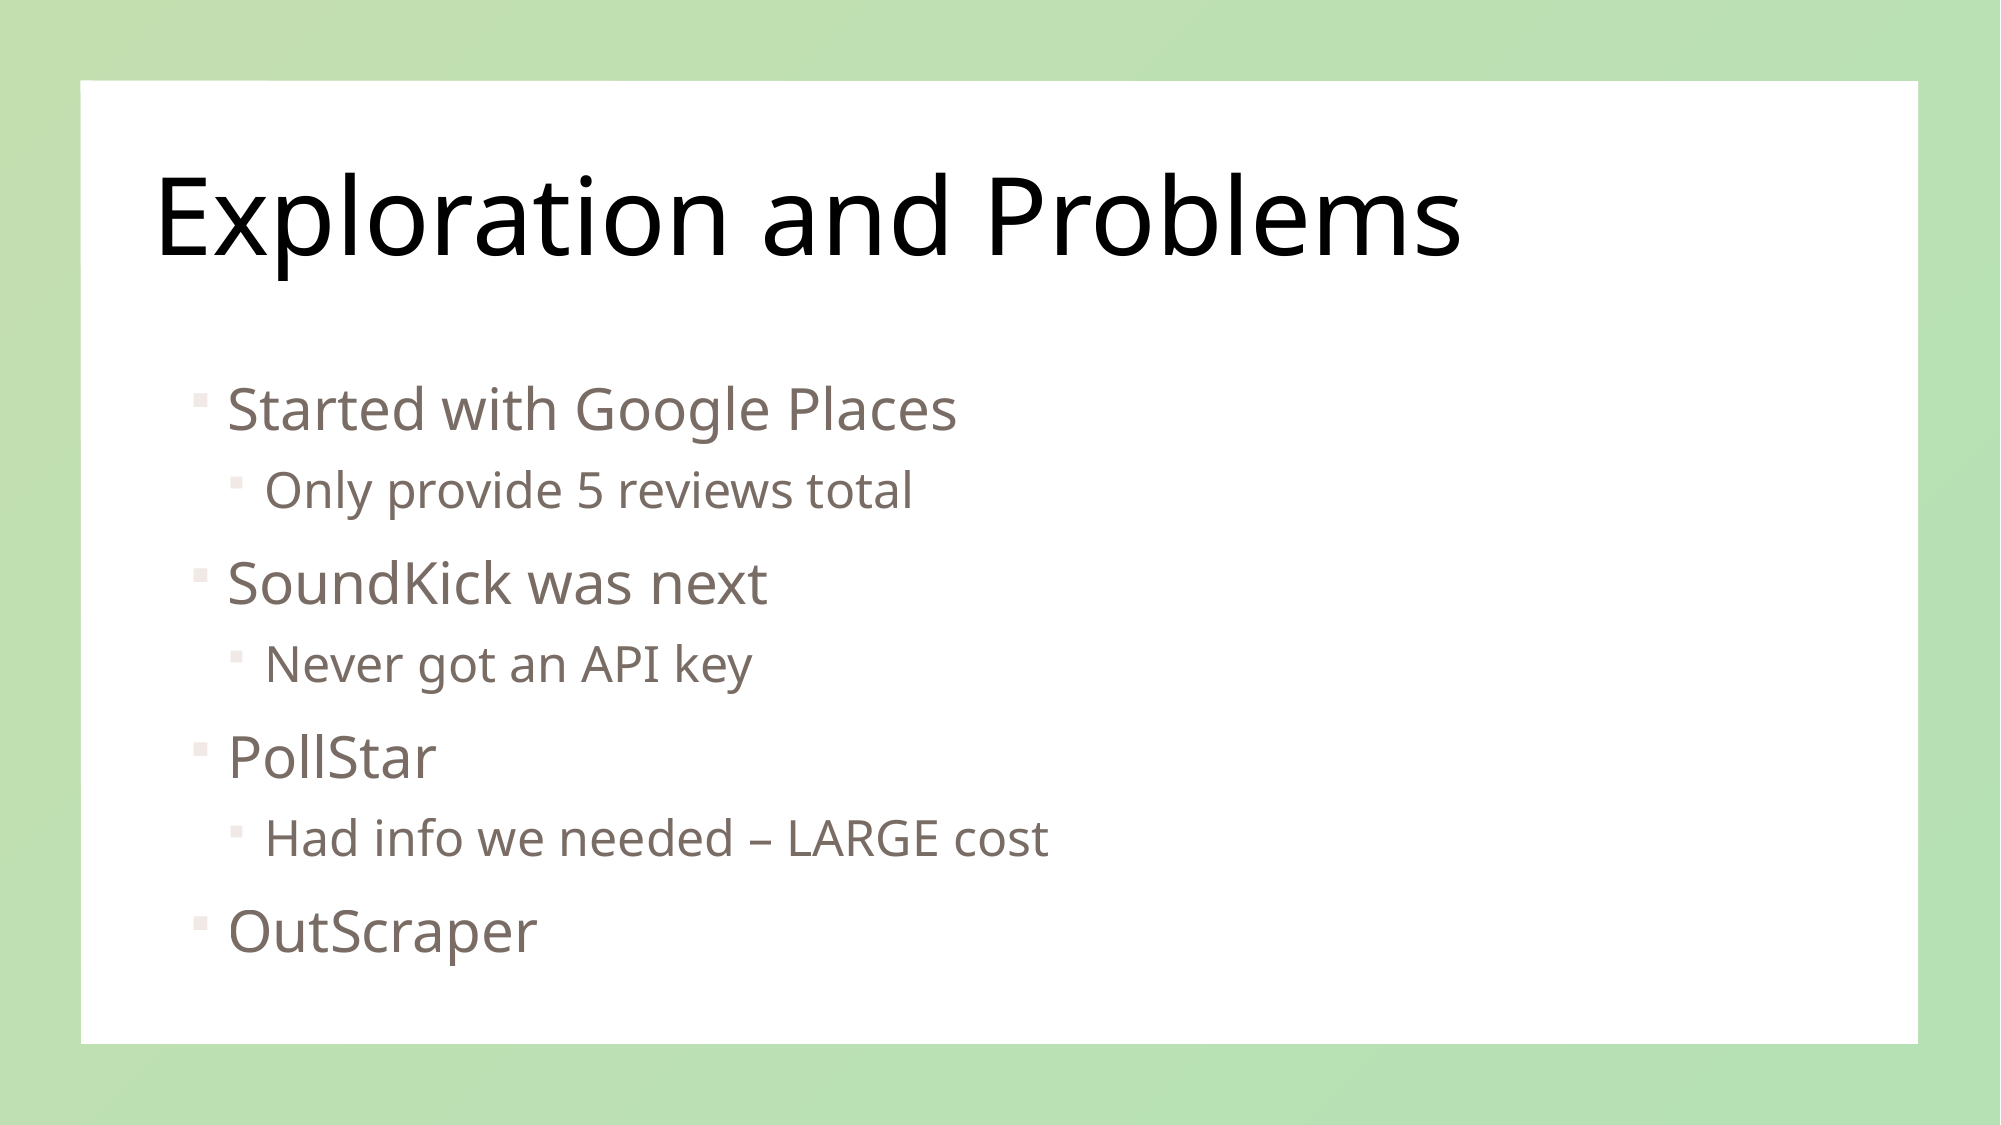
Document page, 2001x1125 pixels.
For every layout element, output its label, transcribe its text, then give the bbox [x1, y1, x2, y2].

list Started with Google Places Only provide 5 reviews total SoundKick was next Never got an API key PollStar Had info we needed – LARGE cost OutScraper [137, 357, 1863, 1014]
title Exploration and Problems [137, 111, 1863, 330]
